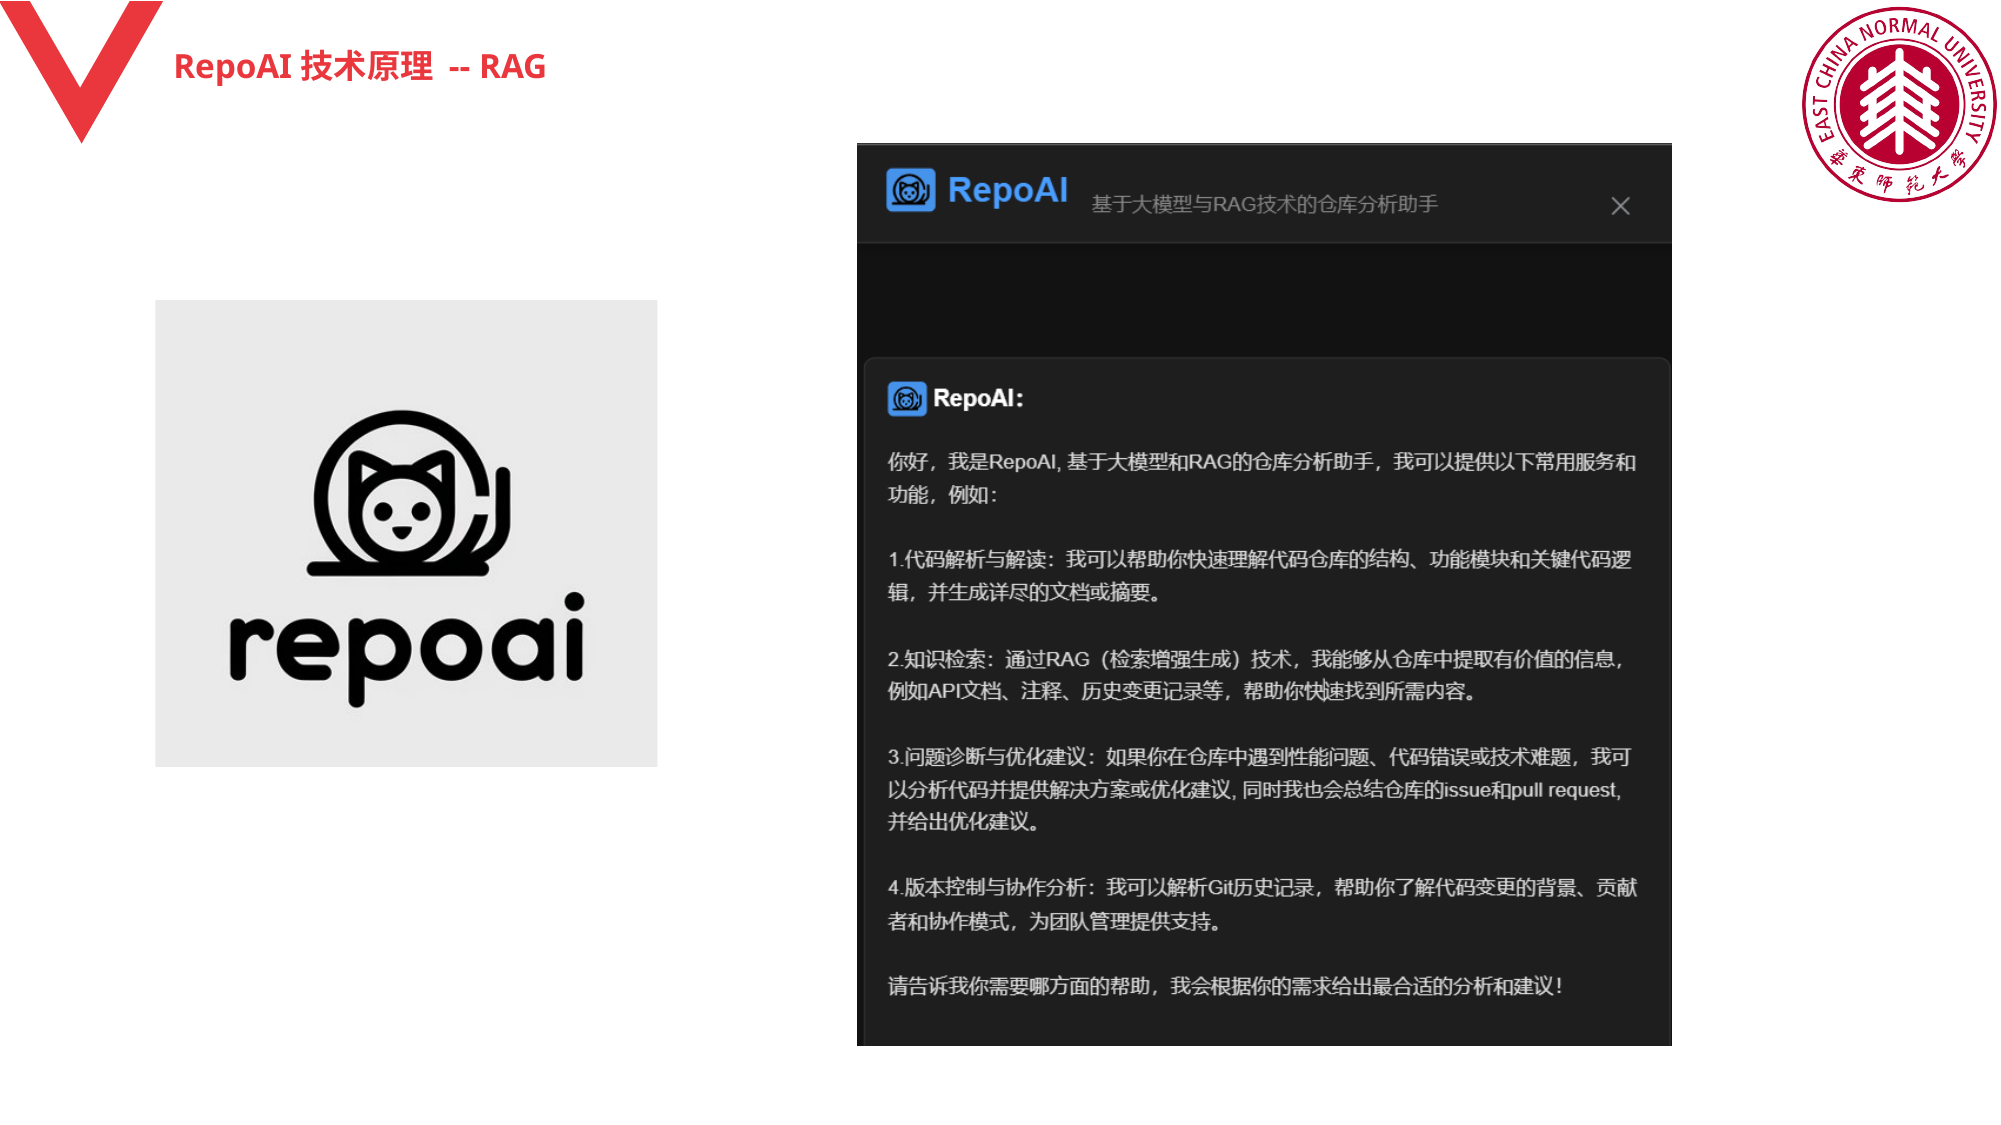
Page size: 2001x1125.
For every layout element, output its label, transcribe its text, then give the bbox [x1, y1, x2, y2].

picture [155, 299, 658, 767]
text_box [30, 0, 173, 119]
text_box RepoAI技术原理 -- RAG [173, 38, 563, 93]
picture [1796, 0, 2000, 207]
picture [857, 143, 1672, 1046]
